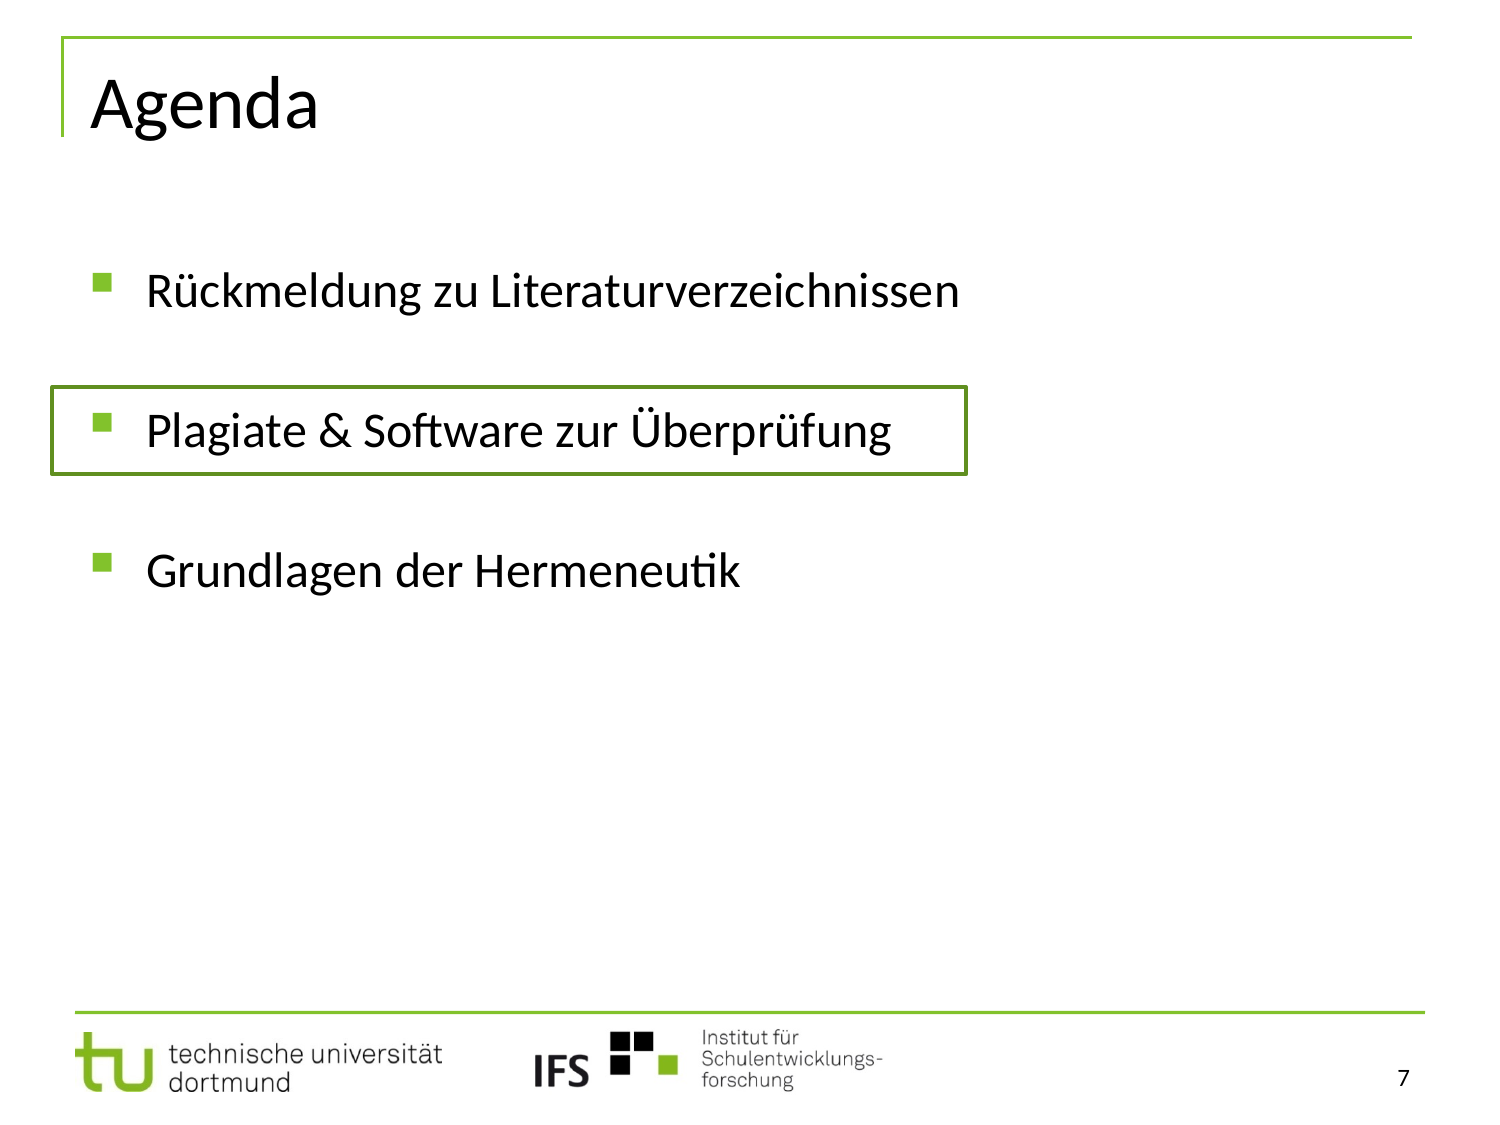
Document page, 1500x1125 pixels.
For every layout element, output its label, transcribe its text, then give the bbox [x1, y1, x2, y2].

text_box [50, 385, 968, 476]
slide_number 7 [1074, 1023, 1426, 1100]
title Agenda [75, 45, 1425, 233]
picture [525, 1023, 888, 1100]
list Rückmeldung zu Literaturverzeichnissen Plagiate & Software zur Überprüfung Grundlagen der Hermeneutik [75, 249, 1425, 993]
picture [75, 1032, 442, 1092]
